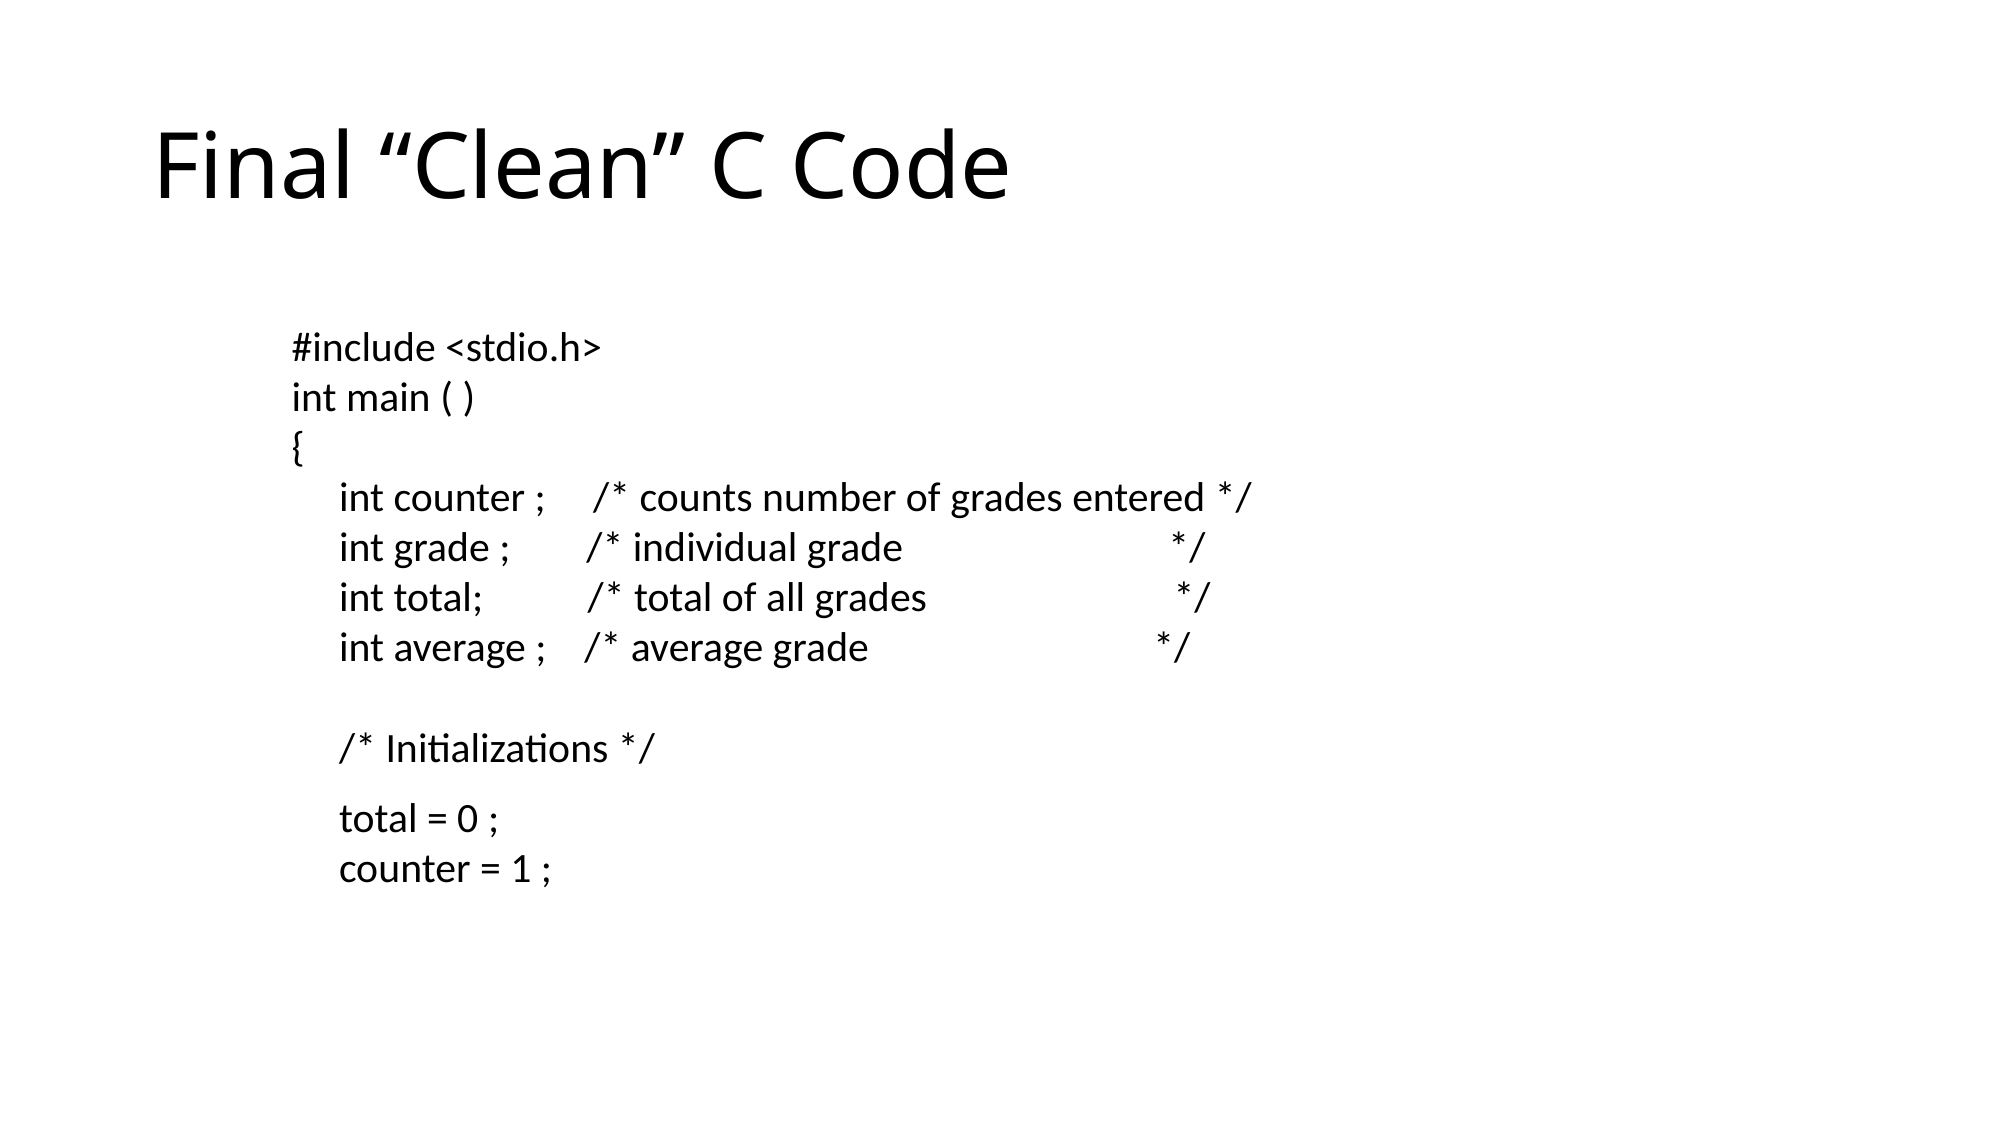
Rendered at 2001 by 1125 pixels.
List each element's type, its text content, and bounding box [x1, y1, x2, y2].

title Final “Clean” C Code [137, 59, 1863, 278]
text_box #include <stdio.h> int main ( ) { int counter ; /* counts number of grades entered */ int grade ; /* individual grade */ int total; /* total of all grades */ int average ; /* average grade */ /* Initializations */ total = 0 ; counter = 1 ; [276, 312, 1677, 949]
